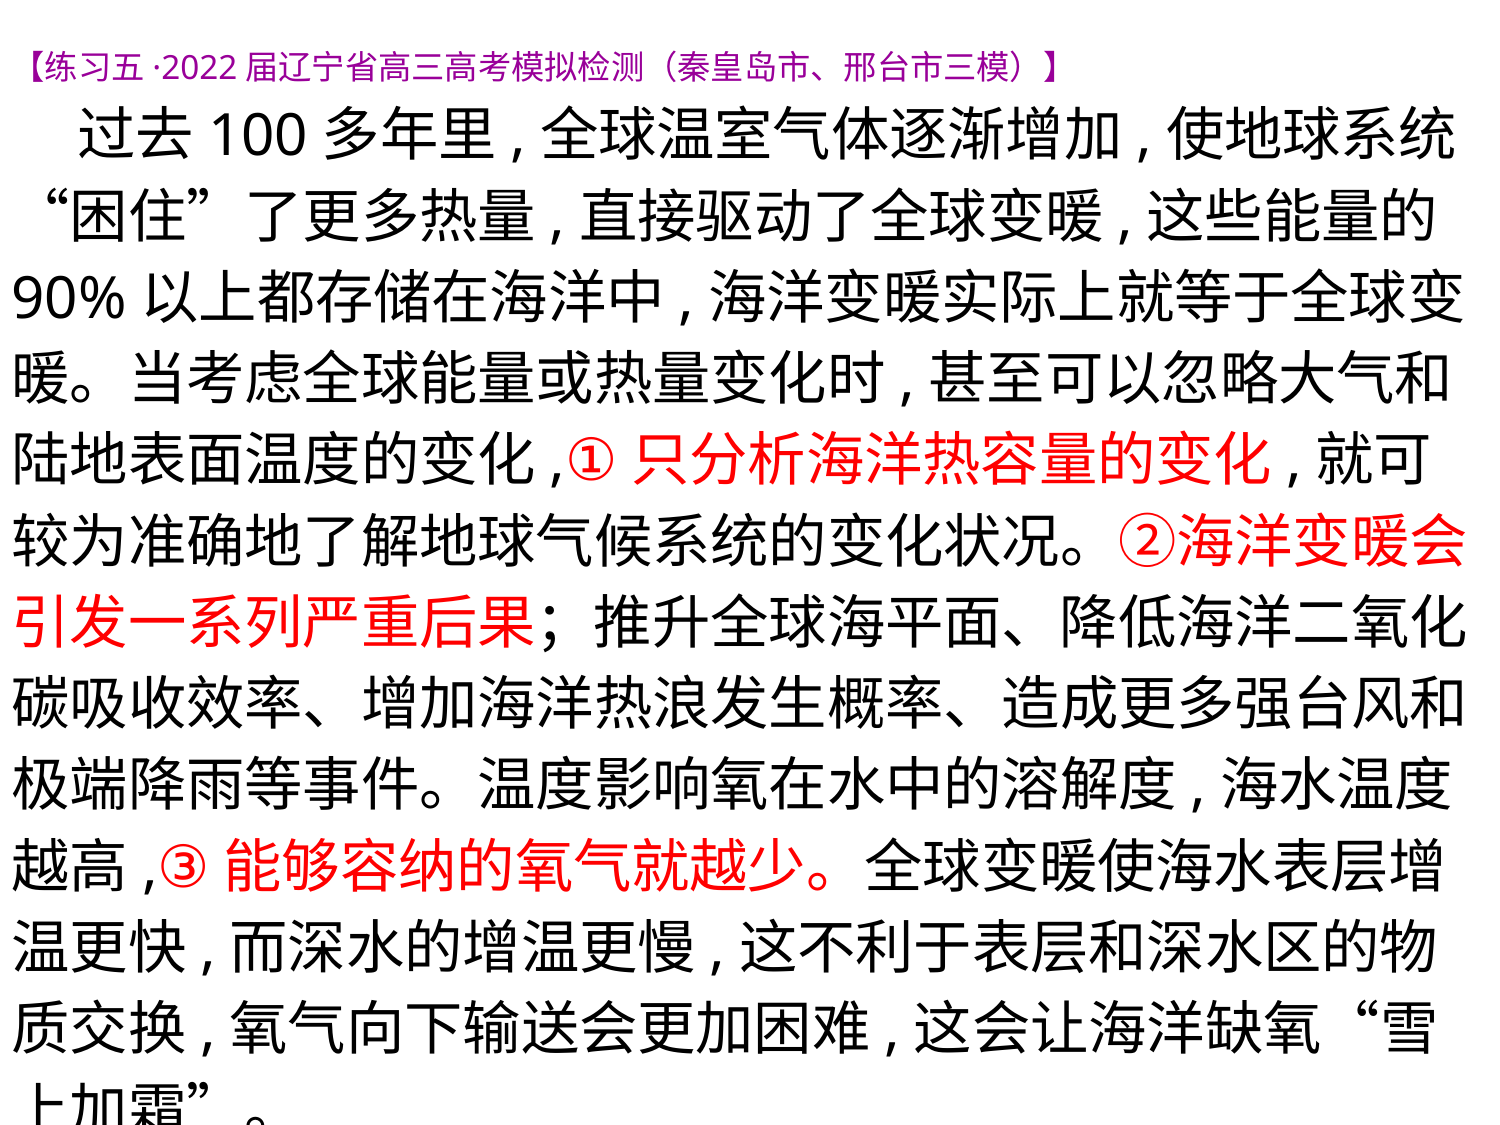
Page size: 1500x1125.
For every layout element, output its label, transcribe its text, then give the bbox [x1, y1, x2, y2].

text_box 【练习五·2022届辽宁省高三高考模拟检测（秦皇岛市、邢台市三模）】 过去100多年里,全球温室气体逐渐增加,使地球系统“困住”了更多热量,直接驱动了全球变暖,这些能量的90%以上都存储在海洋中,海洋变暖实际上就等于全球变暖。当考虑全球能量或热量变化时,甚至可以忽略大气和陆地表面温度的变化,①只分析海洋热容量的变化,就可较为准确地了解地球气候系统的变化状况。②海洋变暖会引发一系列严重后果；推升全球海平面、降低海洋二氧化碳吸收效率、增加海洋热浪发生概率、造成更多强台风和极端降雨等事件。温度影响氧在水中的溶解度,海水温度越高,③能够容纳的氧气就越少。全球变暖使海水表层增温更快,而深水的增温更慢,这不利于表层和深水区的物质交换,氧气向下输送会更加困难,这会让海洋缺氧“雪上加霜”。 [0, 0, 1500, 1125]
